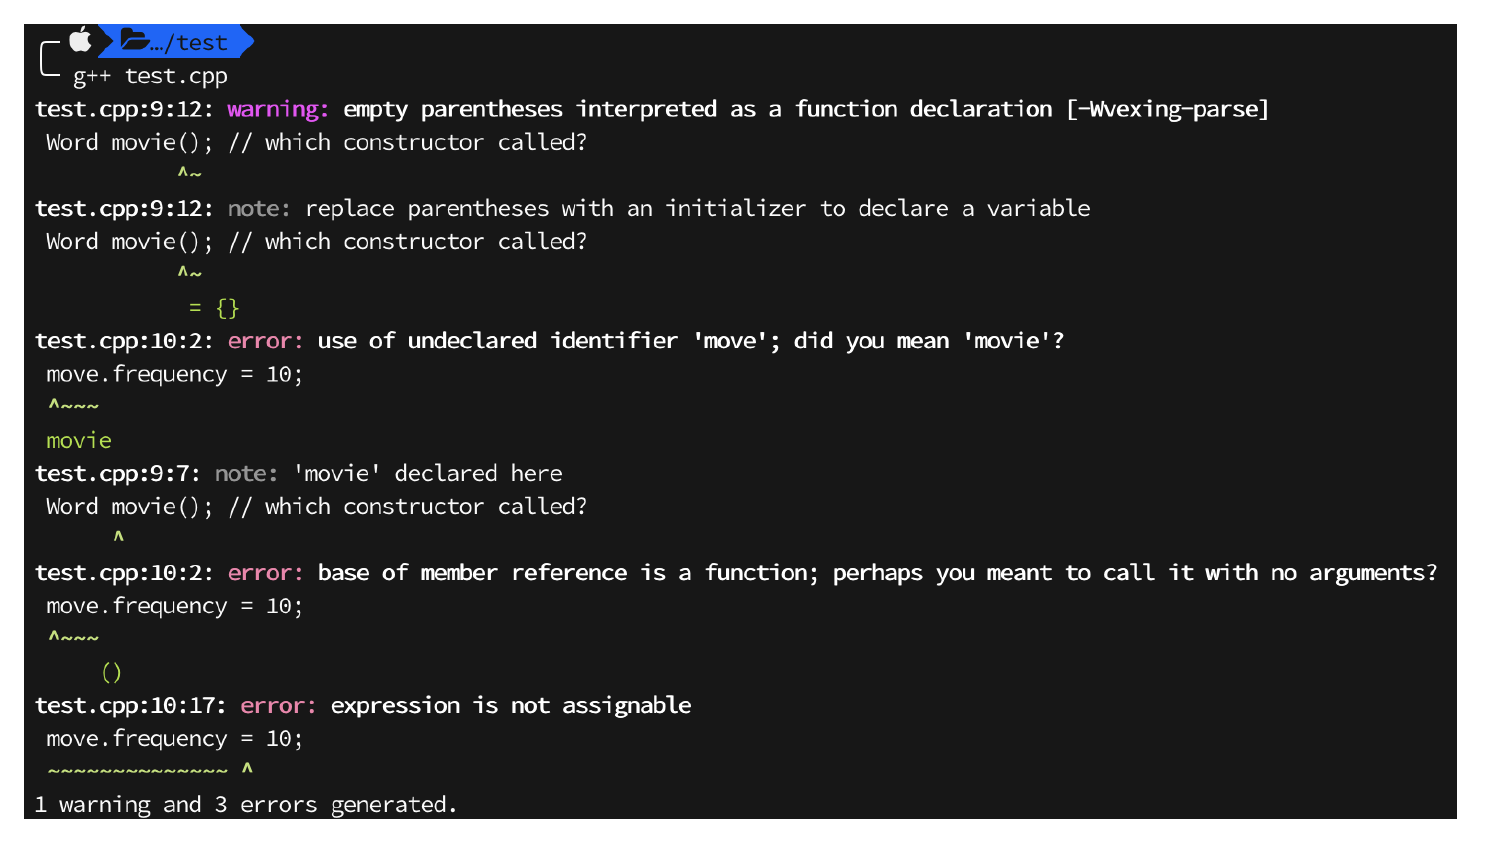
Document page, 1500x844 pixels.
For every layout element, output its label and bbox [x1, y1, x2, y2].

picture [24, 24, 1457, 819]
